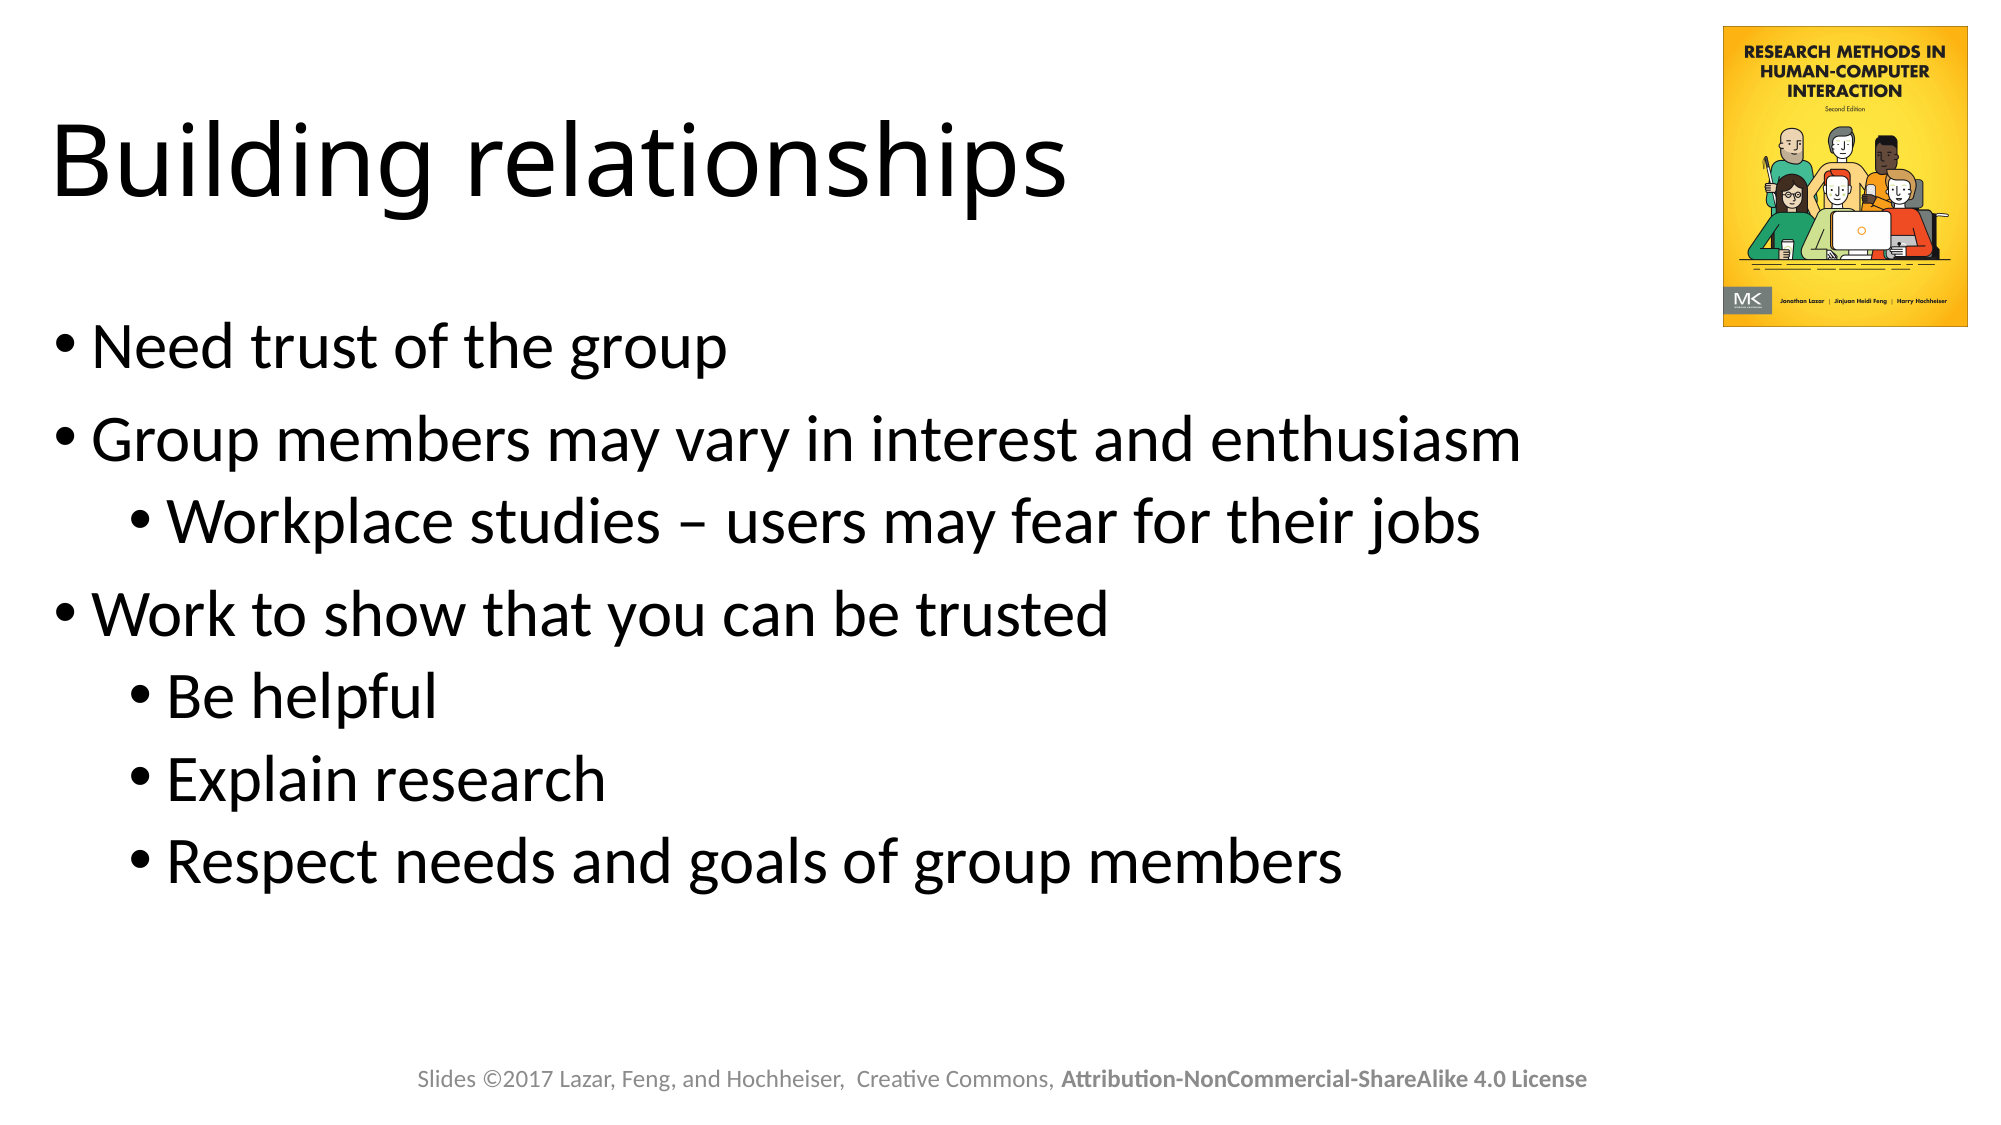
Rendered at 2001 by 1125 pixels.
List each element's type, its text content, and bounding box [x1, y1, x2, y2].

picture [1723, 26, 1968, 327]
title Building relationships [33, 55, 1759, 273]
list Need trust of the group Group members may vary in interest and enthusiasm Workplace studies – users may fear for their jobs Work to show that you can be trusted Be helpful Explain research Respect needs and goals of group members [38, 303, 1764, 994]
